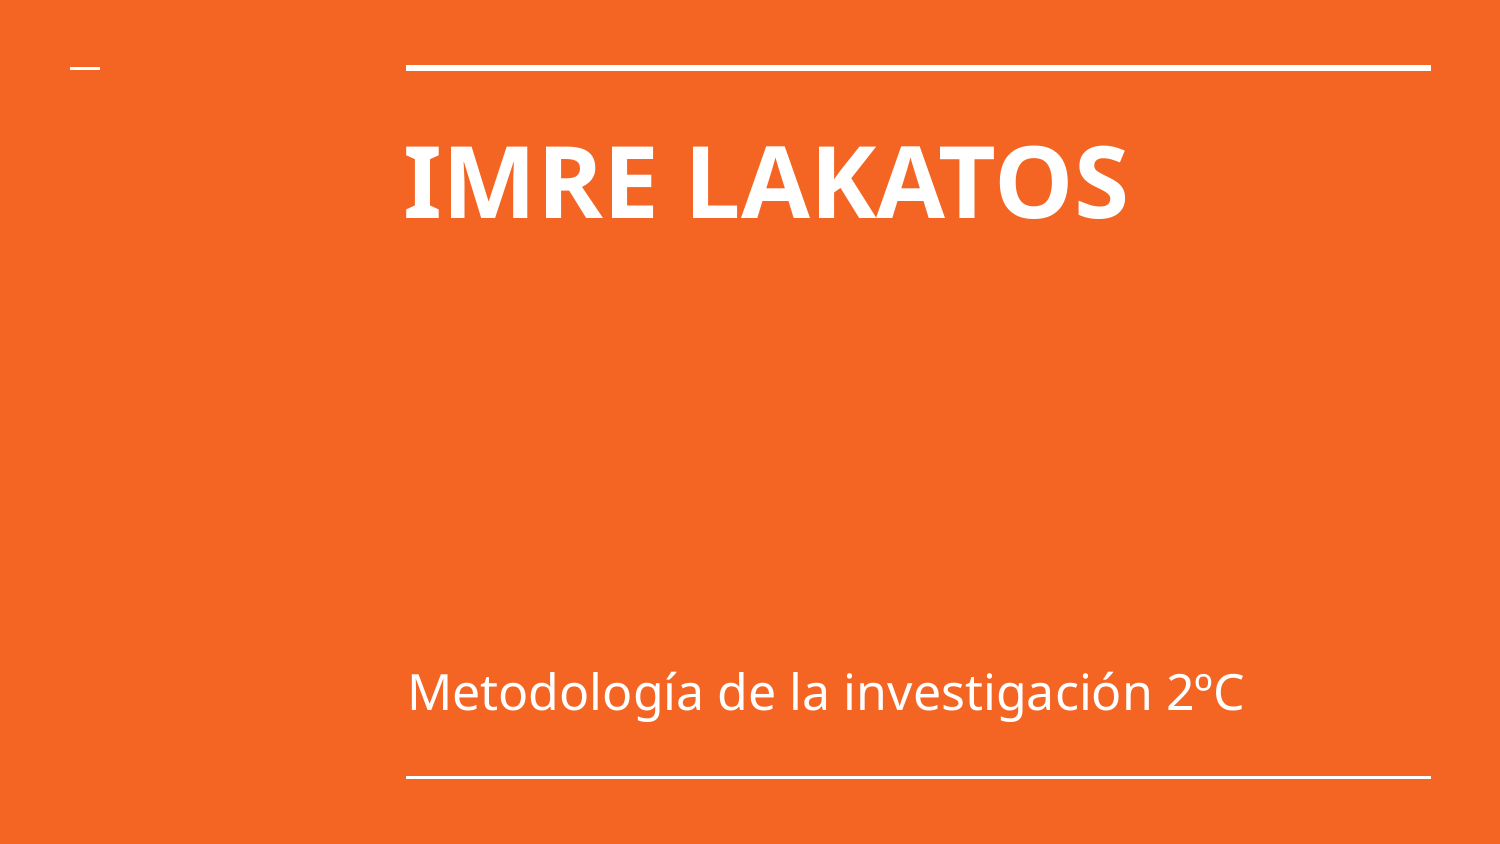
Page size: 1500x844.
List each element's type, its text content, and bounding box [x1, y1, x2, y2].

subtitle Metodología de la investigación 2ºC [392, 531, 1431, 735]
title IMRE LAKATOS [389, 103, 1428, 357]
